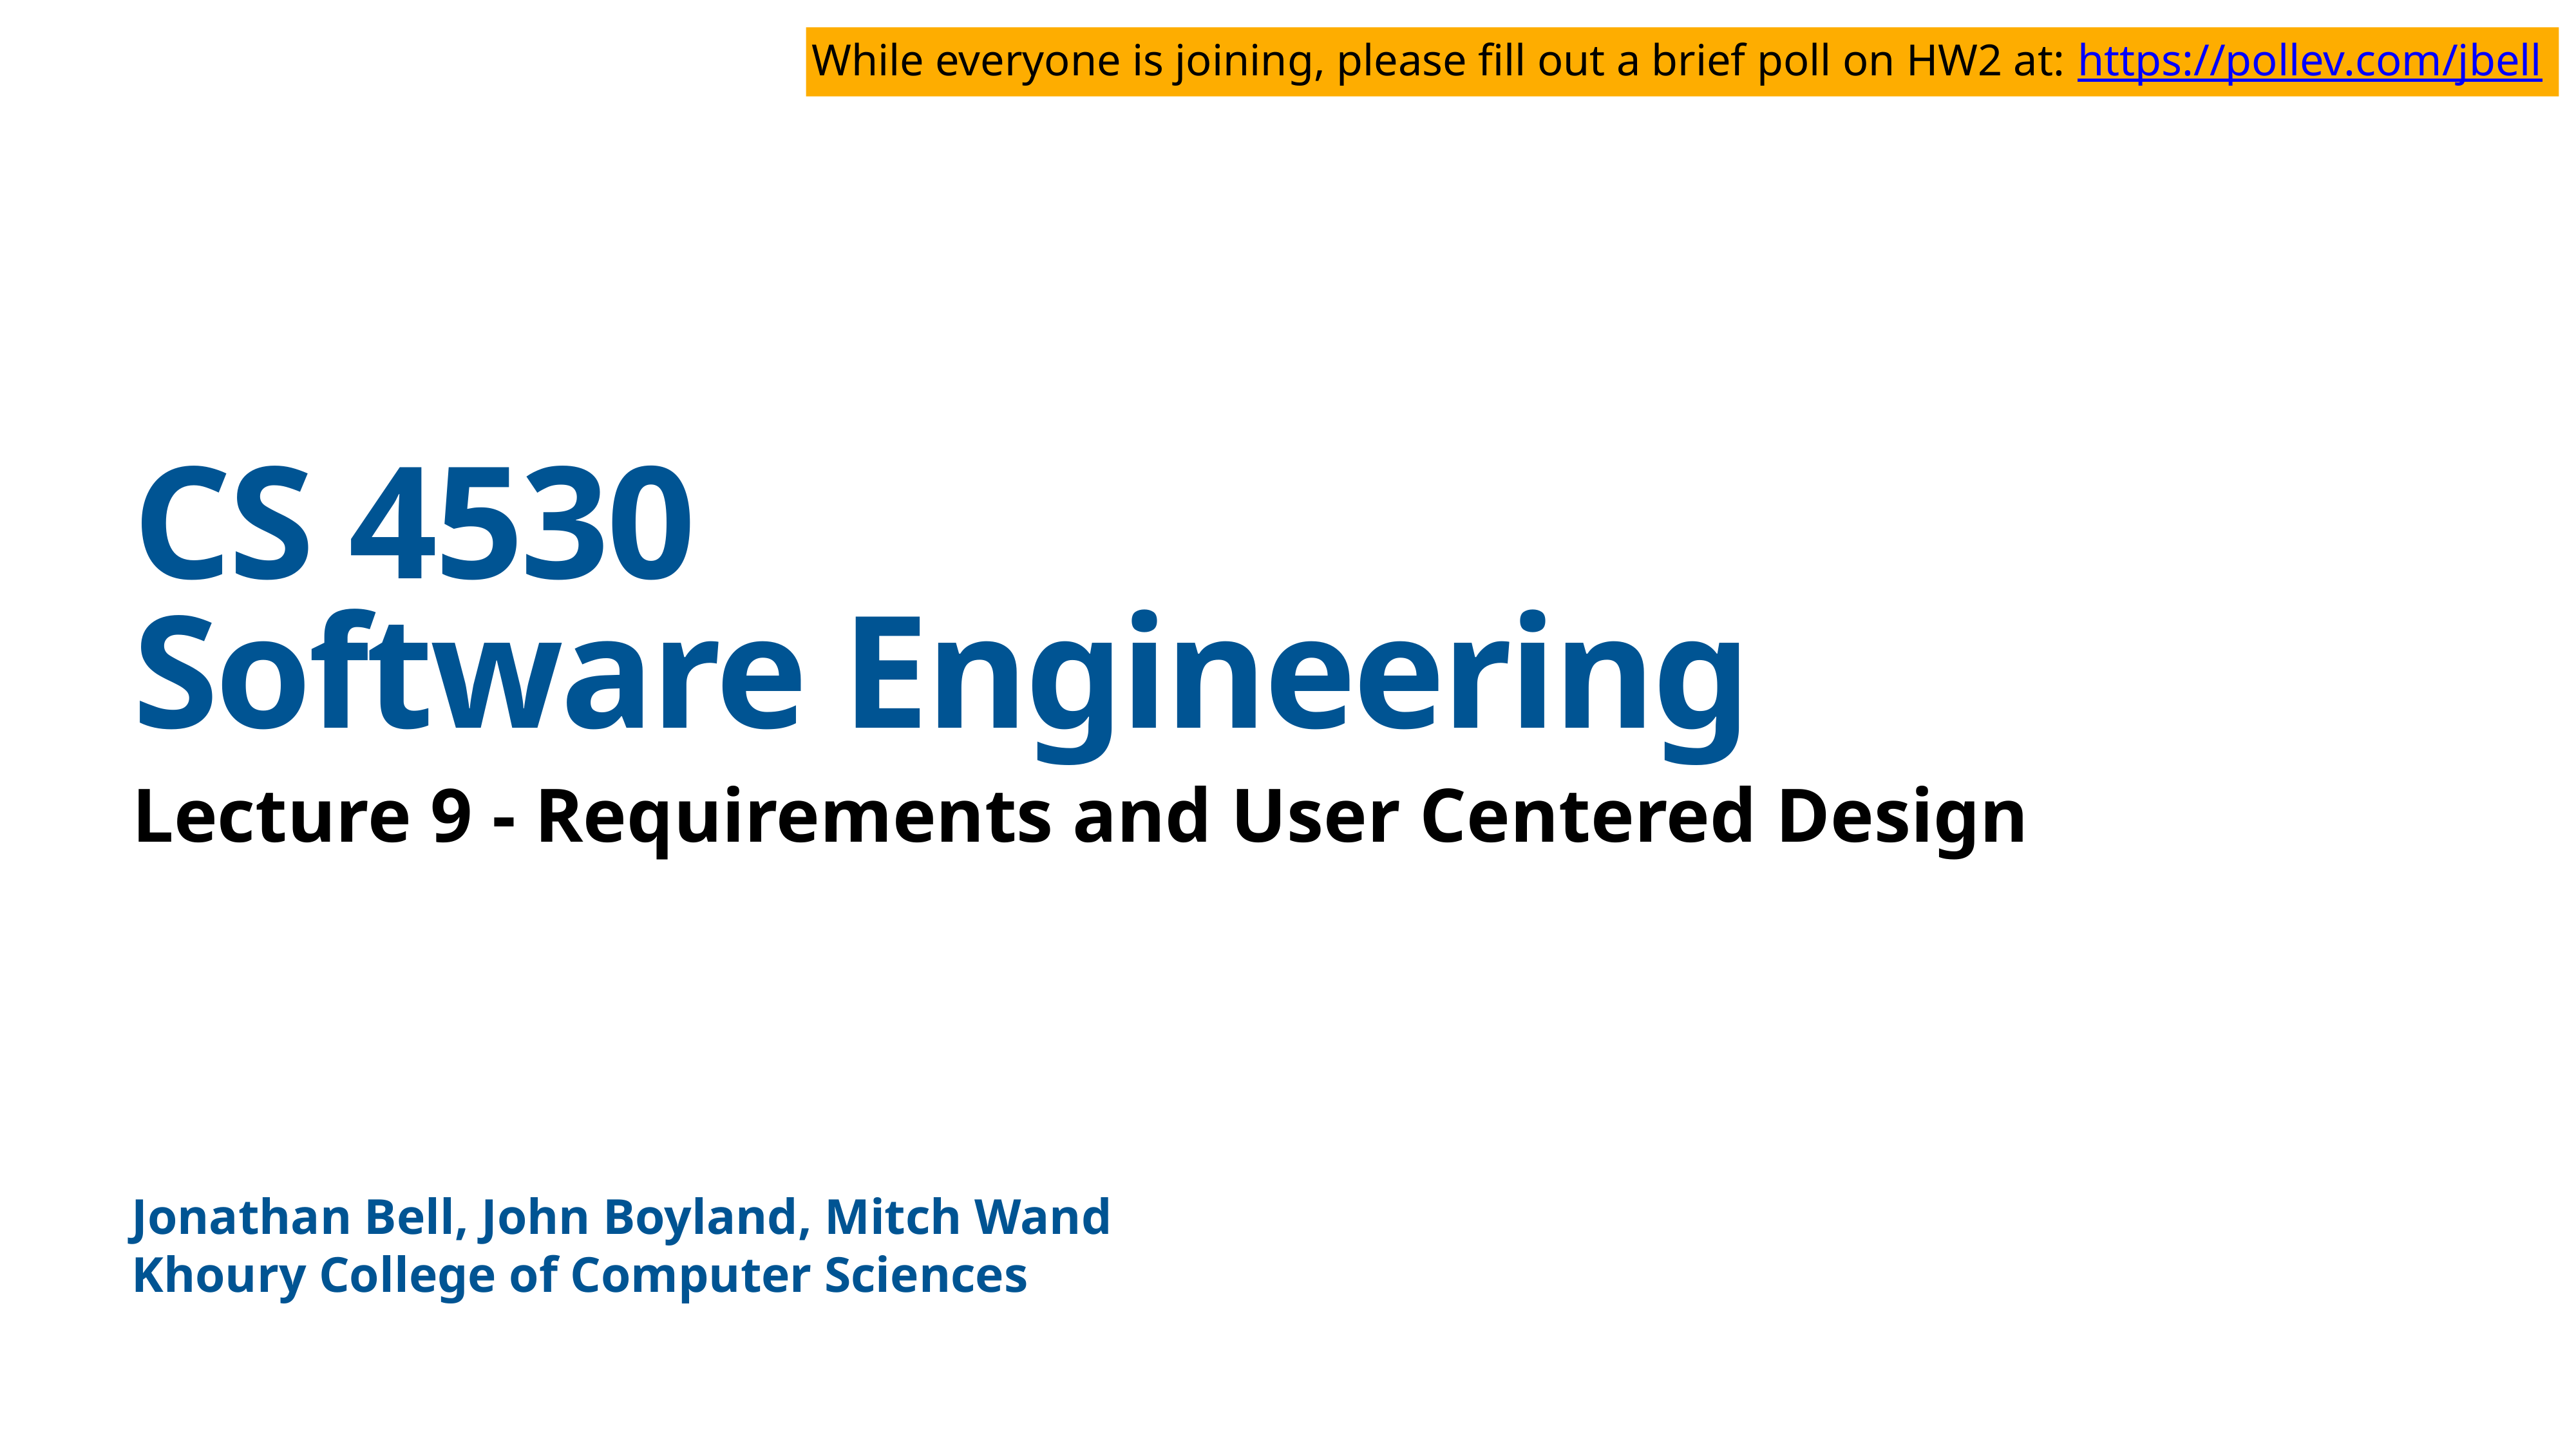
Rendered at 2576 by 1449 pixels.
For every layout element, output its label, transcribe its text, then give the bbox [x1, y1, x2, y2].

subtitle Lecture 9 - Requirements and User Centered Design [126, 762, 2448, 965]
title CS 4530 Software Engineering [127, 271, 2449, 764]
text_box While everyone is joining, please fill out a brief poll on HW2 at: https://pollev.com/jbell [806, 27, 2559, 97]
list Jonathan Bell, John Boyland, Mitch Wand Khoury College of Computer Sciences [126, 1180, 2448, 1321]
